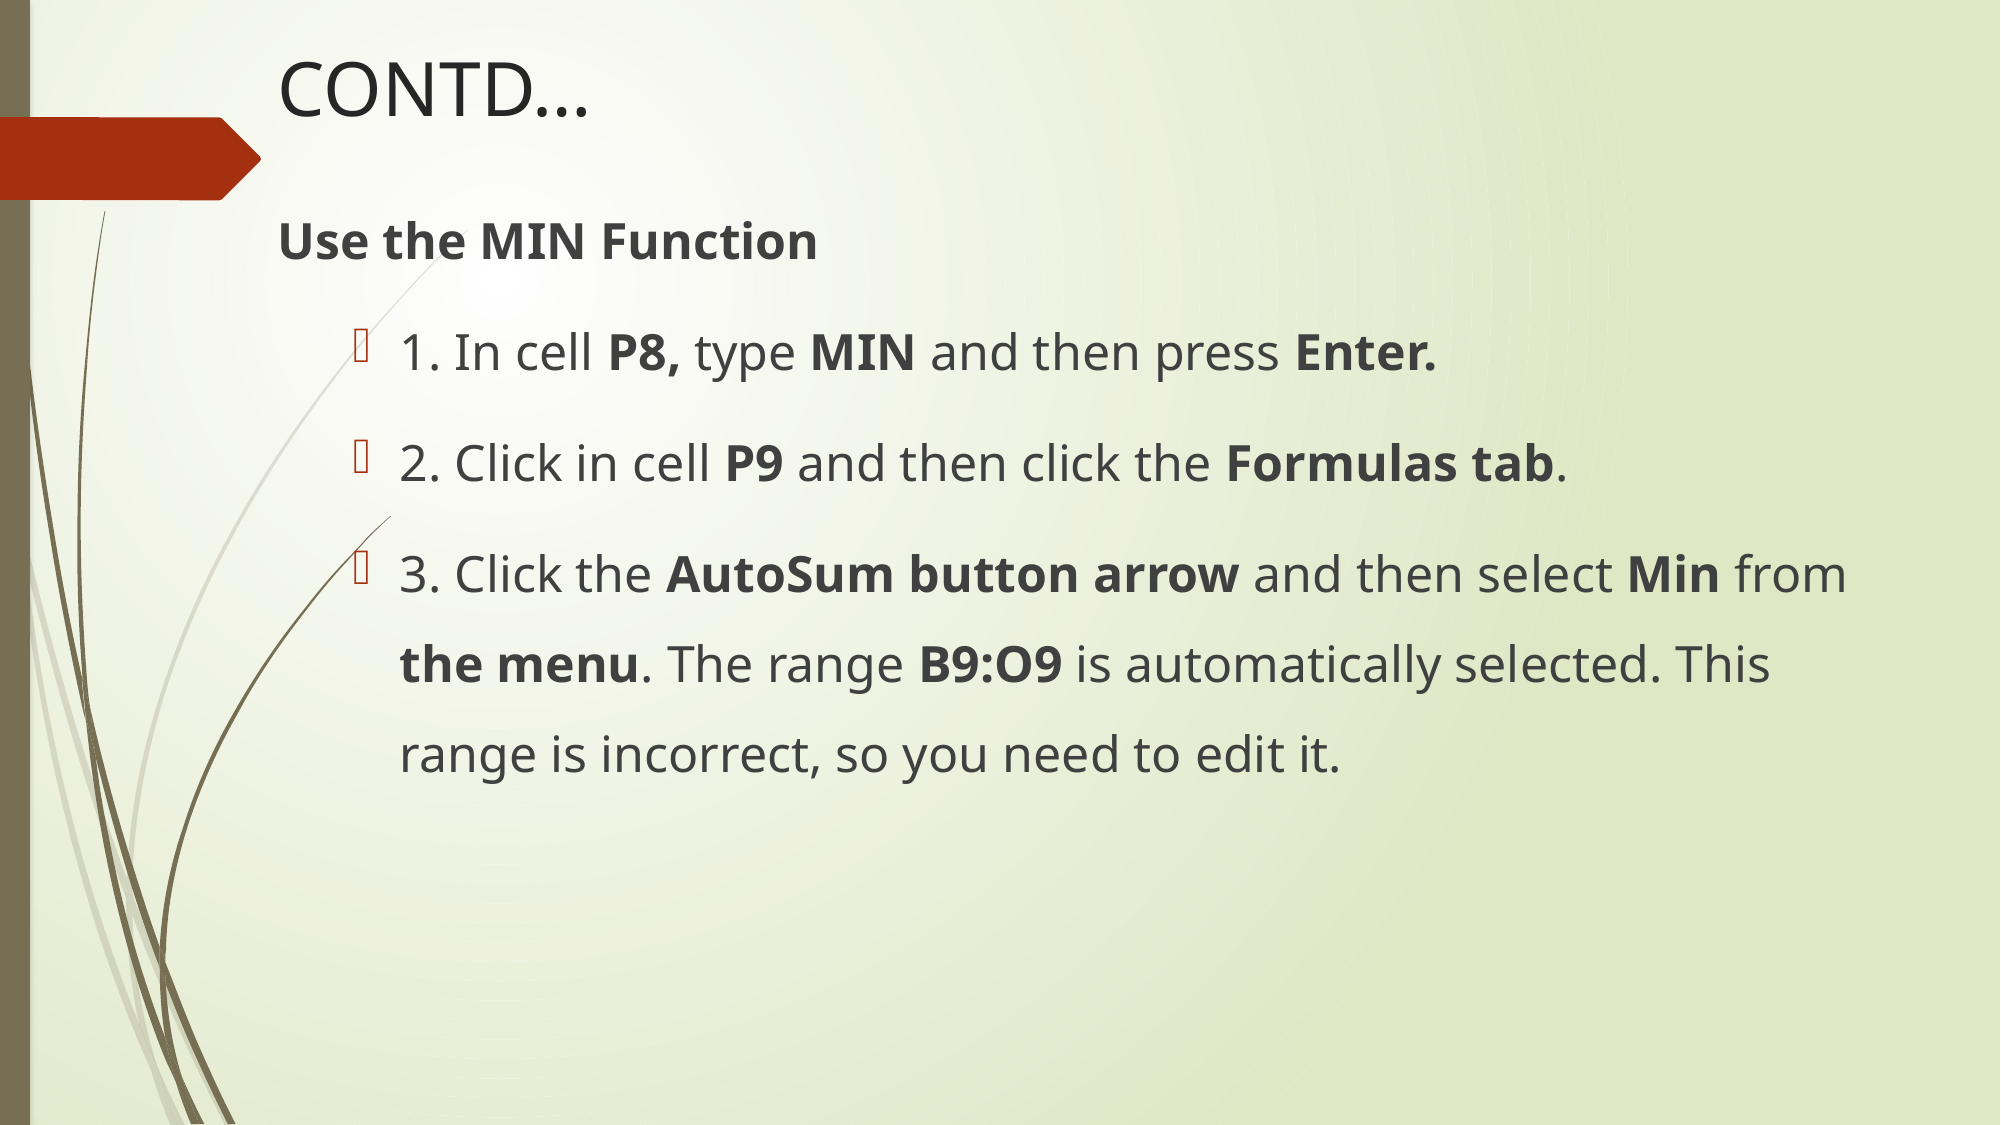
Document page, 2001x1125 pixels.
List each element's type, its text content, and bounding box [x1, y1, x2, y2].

title CONTD… [262, 33, 1888, 172]
list Use the MIN Function 1. In cell P8, type MIN and then press Enter. 2. Click in cell P9 and then click the Formulas tab. 3. Click the AutoSum button arrow and then select Min from the menu. The range B9:O9 is automatically selected. This range is incorrect, so you need to edit it. [262, 172, 1888, 970]
